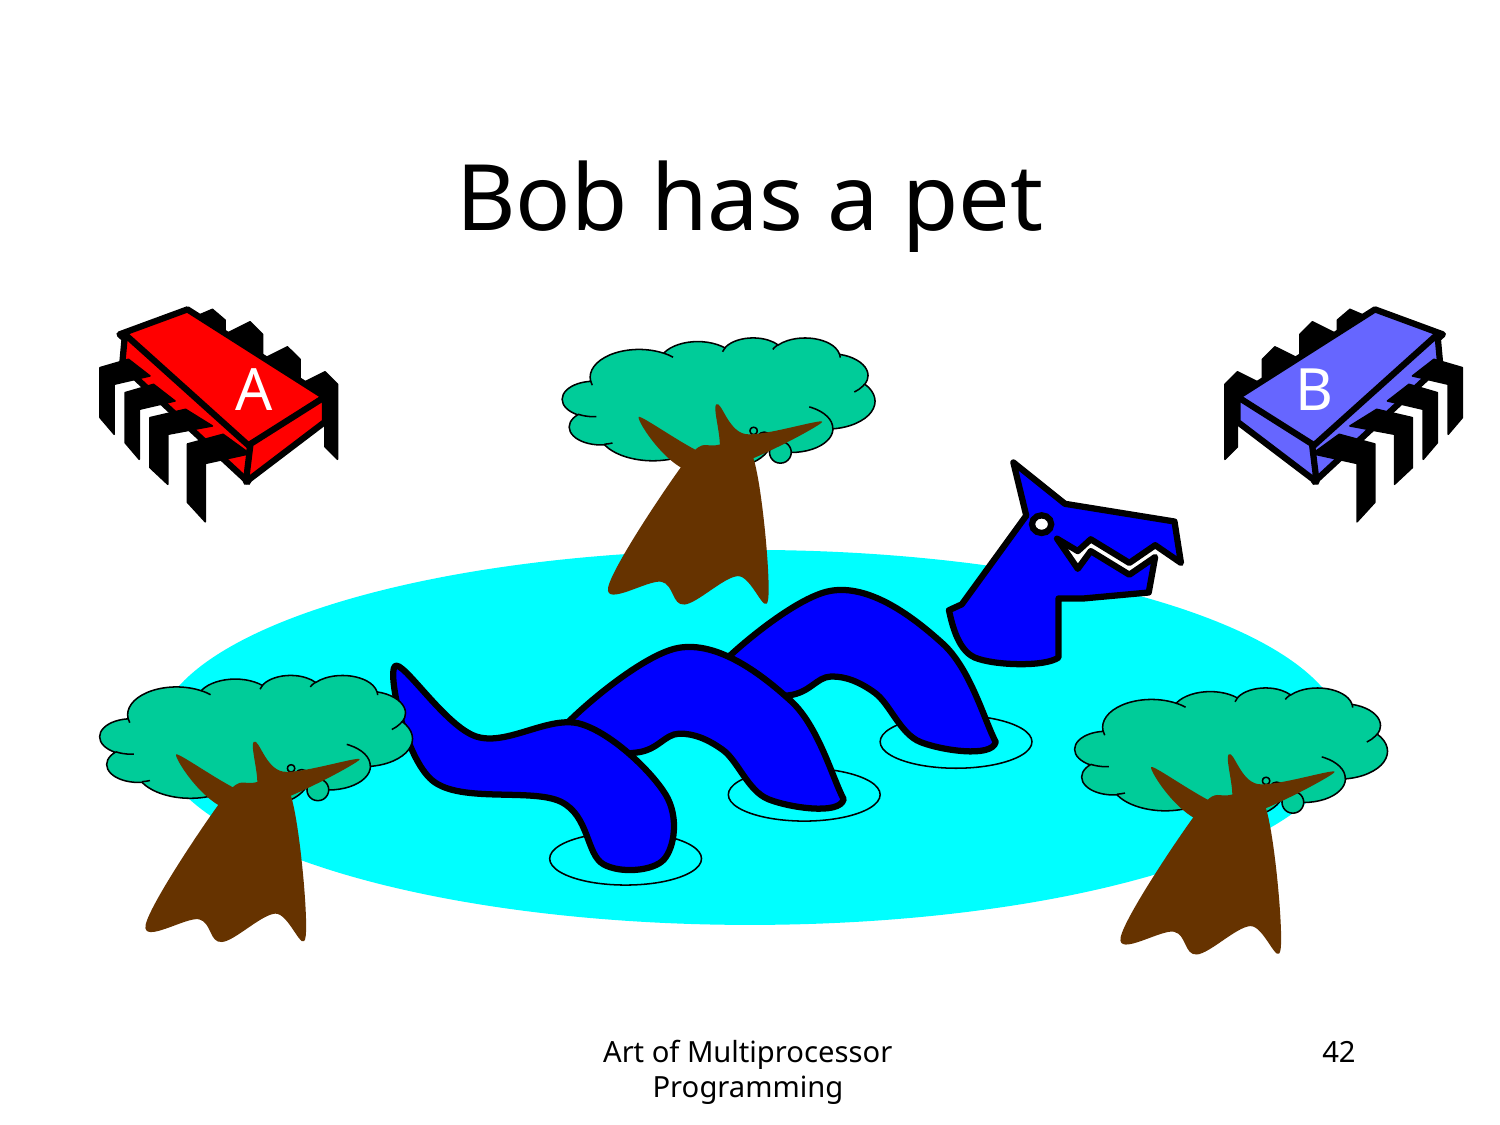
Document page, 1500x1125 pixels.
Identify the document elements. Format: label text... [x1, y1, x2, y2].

text_box [1031, 515, 1052, 534]
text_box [99, 309, 338, 523]
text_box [562, 337, 876, 619]
text_box [568, 646, 844, 809]
text_box [393, 665, 407, 673]
text_box [948, 462, 1181, 665]
text_box Art of Multiprocessor Programming [510, 1025, 986, 1101]
text_box [729, 598, 996, 752]
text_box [1074, 687, 1388, 970]
text_box [416, 554, 1320, 925]
text_box [728, 770, 881, 822]
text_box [1224, 309, 1463, 523]
text_box [192, 560, 761, 738]
title Bob has a pet [112, 99, 1388, 288]
text_box [416, 682, 675, 871]
text_box [880, 717, 1032, 769]
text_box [99, 674, 413, 957]
text_box [549, 836, 702, 886]
text_box ‹#› [1058, 1025, 1371, 1101]
